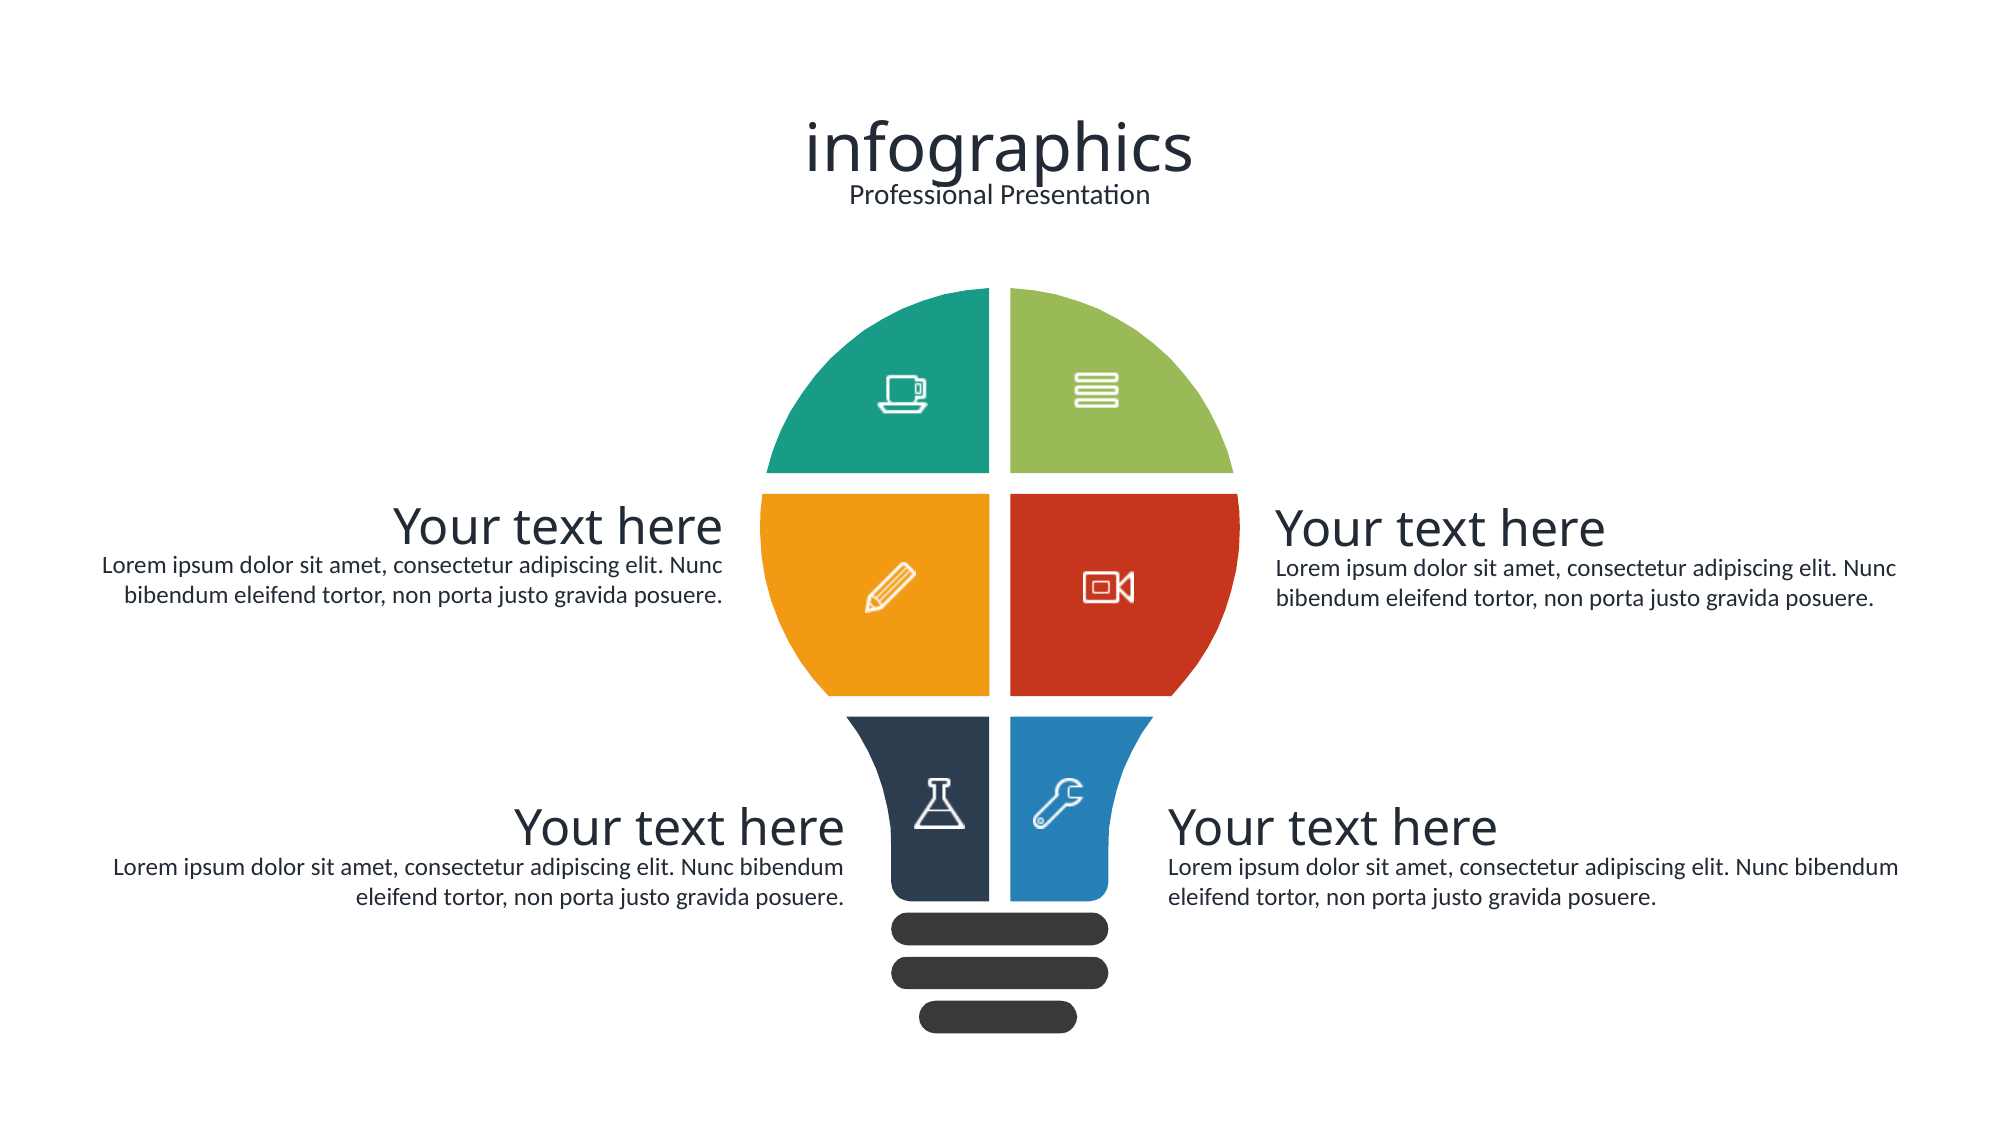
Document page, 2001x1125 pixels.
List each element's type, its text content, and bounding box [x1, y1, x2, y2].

text_box Lorem ipsum dolor sit amet, consectetur adipiscing elit. Nunc bibendum eleifend tortor, non porta justo gravida posuere. [52, 863, 760, 918]
text_box Your text here [52, 788, 760, 863]
picture [877, 369, 928, 420]
picture [1071, 365, 1123, 416]
picture [914, 778, 965, 829]
picture [865, 562, 916, 613]
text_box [132, 97, 1868, 219]
text_box Lorem ipsum dolor sit amet, consectetur adipiscing elit. Nunc bibendum eleifend tortor, non porta justo gravida posuere. [1261, 565, 1962, 619]
text_box Your text here [1240, 788, 1961, 863]
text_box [760, 288, 1240, 1034]
text_box Lorem ipsum dolor sit amet, consectetur adipiscing elit. Nunc bibendum eleifend tortor, non porta justo gravida posuere. [1240, 863, 1961, 918]
picture [1083, 562, 1134, 613]
text_box Lorem ipsum dolor sit amet, consectetur adipiscing elit. Nunc bibendum eleifend tortor, non porta justo gravida posuere. [38, 562, 739, 617]
text_box Your text here [1261, 489, 1962, 565]
picture [1033, 778, 1084, 829]
text_box Your text here [38, 486, 739, 562]
